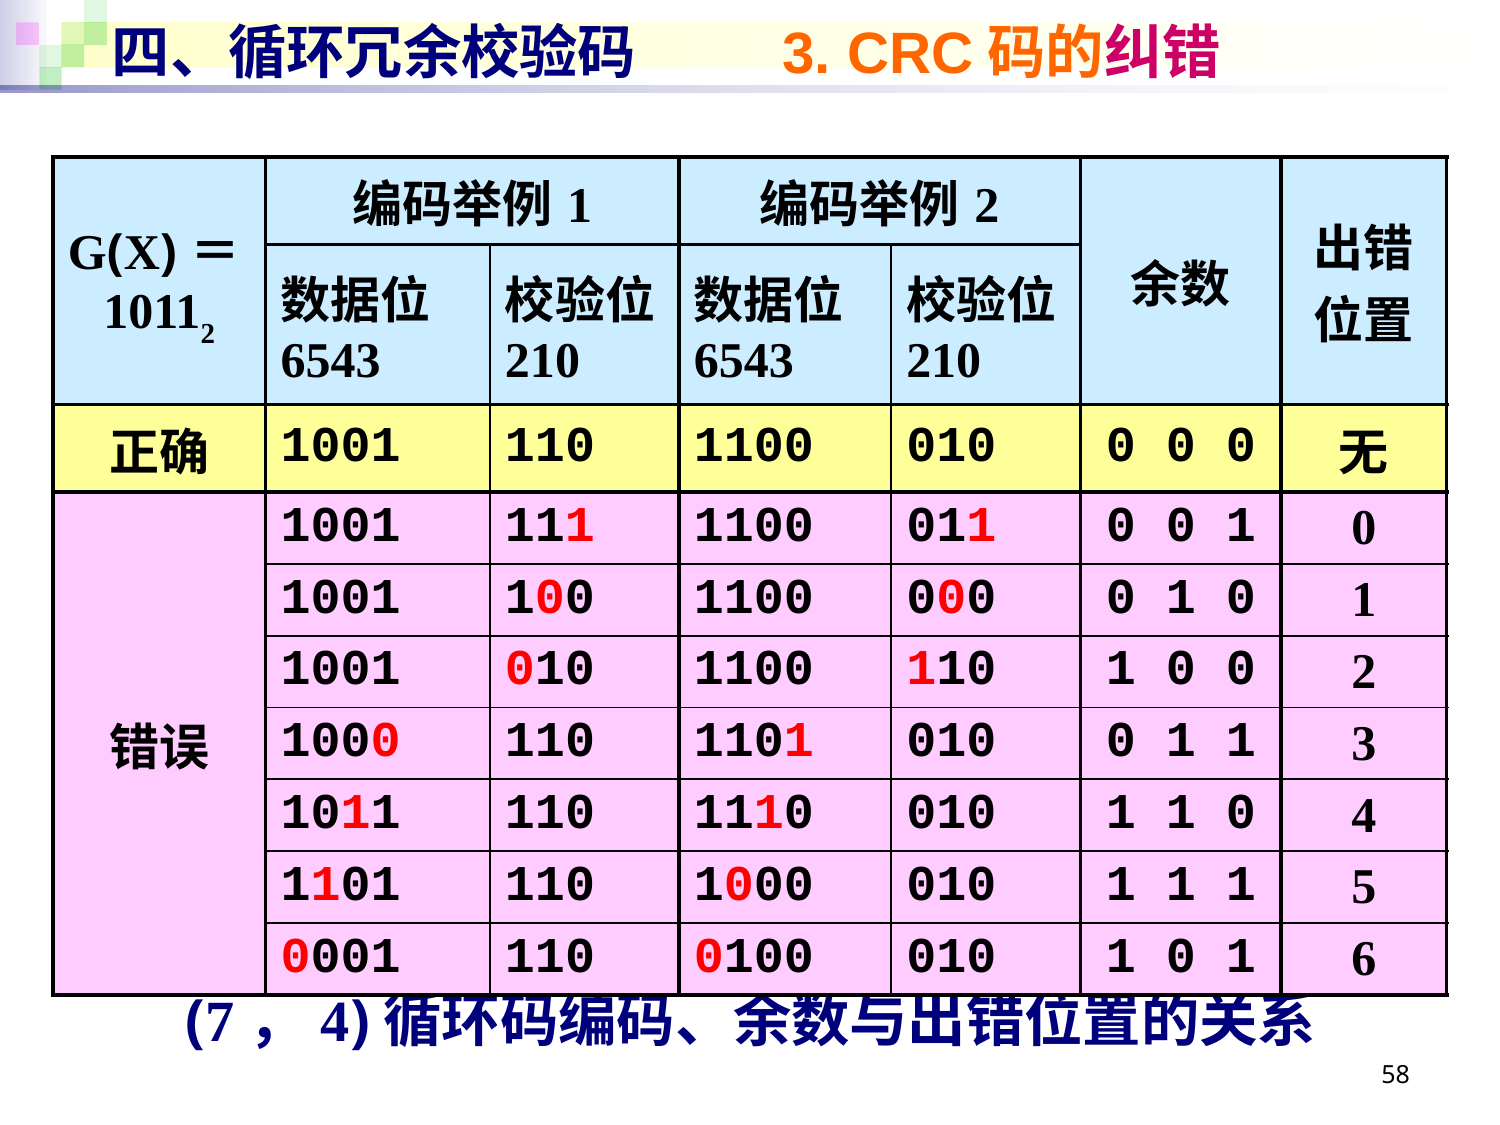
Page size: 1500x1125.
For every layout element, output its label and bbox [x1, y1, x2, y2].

table_header [55, 159, 264, 403]
table_cell [267, 565, 489, 635]
table_cell [55, 406, 264, 490]
table_cell [491, 246, 677, 403]
table_cell [892, 565, 1079, 635]
table_header [1082, 159, 1279, 403]
table_cell [1082, 780, 1279, 850]
table_cell [681, 565, 890, 635]
table_cell [892, 637, 1079, 707]
table_cell [1082, 924, 1279, 993]
table_cell [892, 852, 1079, 922]
table_cell [681, 494, 890, 563]
table_cell [1283, 494, 1445, 563]
table_cell [892, 246, 1079, 403]
table_cell [1082, 406, 1279, 490]
table_cell [267, 494, 489, 563]
table_cell [892, 406, 1079, 490]
table_cell [491, 637, 677, 707]
table_cell [1283, 565, 1445, 635]
table_cell [491, 780, 677, 850]
table_cell [1283, 852, 1445, 922]
table_cell [1283, 406, 1445, 490]
table_cell [681, 852, 890, 922]
table_cell [681, 406, 890, 490]
table_cell [1082, 637, 1279, 707]
table_cell [681, 780, 890, 850]
table_cell [491, 708, 677, 778]
table_cell [892, 780, 1079, 850]
table_cell [267, 246, 489, 403]
table_header [1283, 159, 1445, 403]
table_cell [267, 852, 489, 922]
table_cell [1082, 494, 1279, 563]
table_cell [681, 246, 890, 403]
table_cell [681, 637, 890, 707]
table_cell [1082, 565, 1279, 635]
table_header [681, 159, 1079, 243]
table_cell [1283, 780, 1445, 850]
table_cell [267, 406, 489, 490]
table_cell [892, 708, 1079, 778]
table_header [267, 159, 677, 243]
table_cell [491, 565, 677, 635]
table_cell [892, 494, 1079, 563]
table_cell [267, 924, 489, 993]
table_cell [491, 852, 677, 922]
table_cell [267, 708, 489, 778]
table_cell [267, 780, 489, 850]
table_cell [1283, 708, 1445, 778]
table_cell [1082, 708, 1279, 778]
table_cell [491, 924, 677, 993]
table_cell [1283, 924, 1445, 993]
table_cell [267, 637, 489, 707]
title [96, 6, 1448, 94]
table_cell [681, 924, 890, 993]
table_cell [1082, 852, 1279, 922]
table_cell [892, 924, 1079, 993]
slide_number [1074, 1071, 1426, 1101]
table_cell [681, 708, 890, 778]
list [64, 997, 1437, 1071]
table_cell [491, 406, 677, 490]
table_cell [55, 494, 264, 993]
table_cell [491, 494, 677, 563]
table_cell [1283, 637, 1445, 707]
